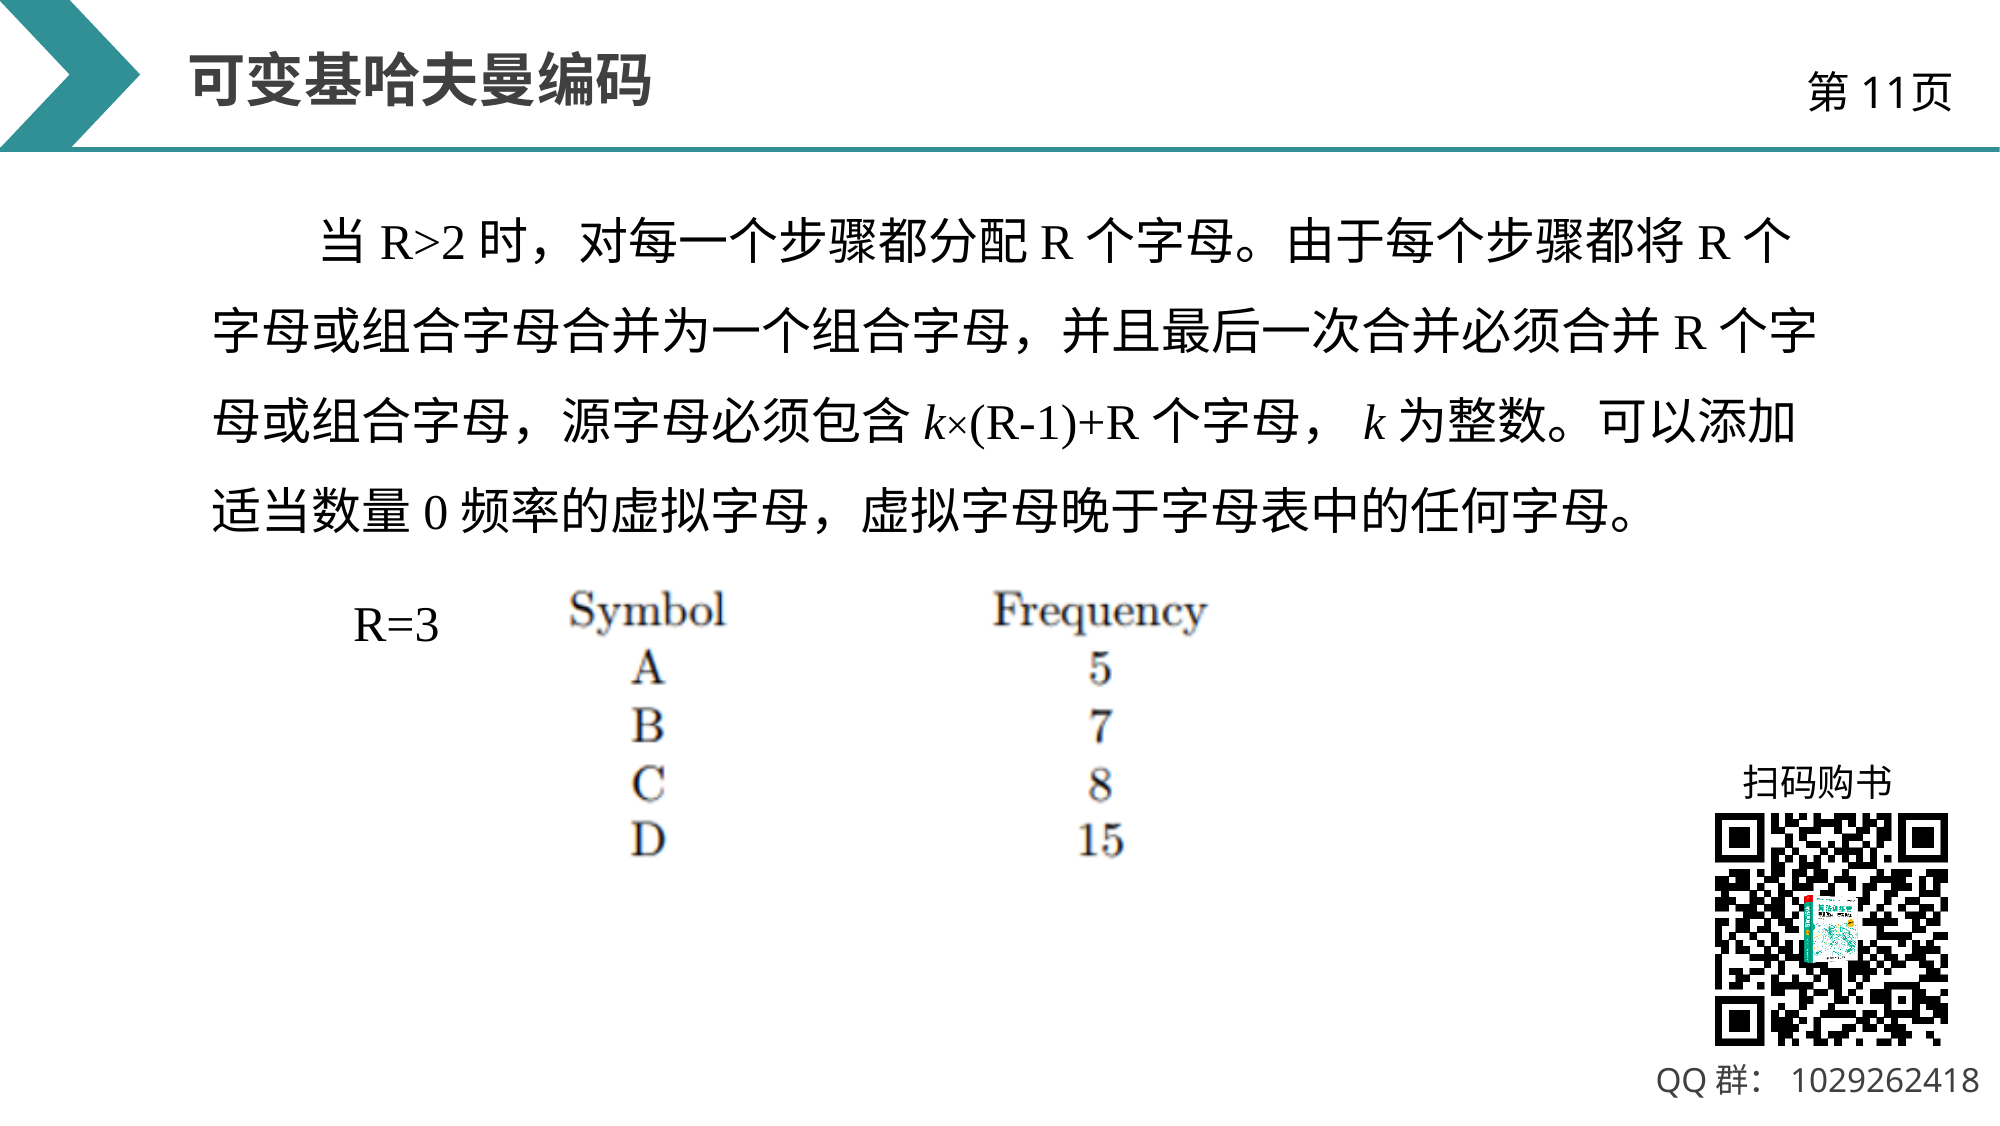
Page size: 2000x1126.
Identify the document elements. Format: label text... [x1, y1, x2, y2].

text_box 当R>2时，对每一个步骤都分配R个字母。由于每个步骤都将R个字母或组合字母合并为一个组合字母，并且最后一次合并必须合并R个字母或组合字母，源字母必须包含k×(R-1)+R个字母，k为整数。可以添加适当数量0频率的虚拟字母，虚拟字母晚于字母表中的任何字母。 [196, 172, 1837, 547]
picture [562, 570, 1231, 870]
text_box [0, 0, 142, 148]
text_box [1642, 751, 1993, 1108]
text_box R=3 [232, 554, 611, 659]
text_box 可变基哈夫曼编码 [173, 35, 823, 121]
